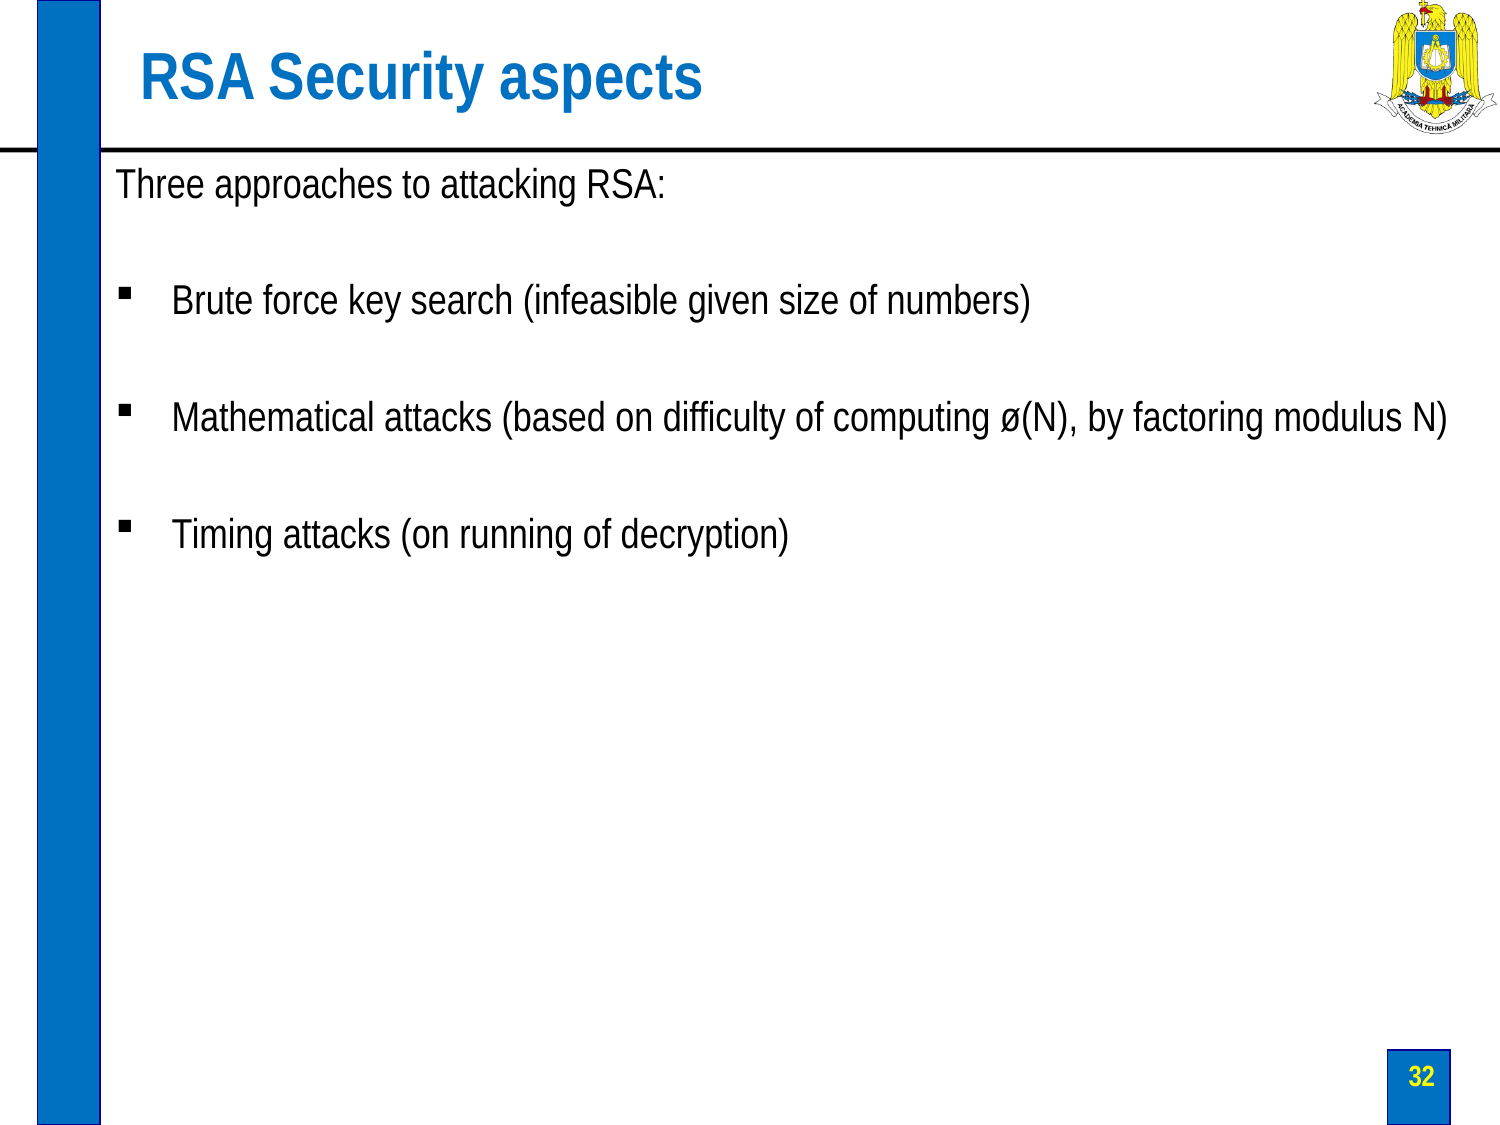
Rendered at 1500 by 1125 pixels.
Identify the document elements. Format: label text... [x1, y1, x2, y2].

title RSA Security aspects [125, 10, 1376, 136]
slide_number 32 [1374, 1049, 1451, 1101]
list Three approaches to attacking RSA: Brute force key search (infeasible given size of numbers) Mathematical attacks (based on difficulty of computing ø(N), by factoring modulus N) Timing attacks (on running of decryption) [100, 149, 1500, 1106]
picture [1374, 0, 1500, 137]
